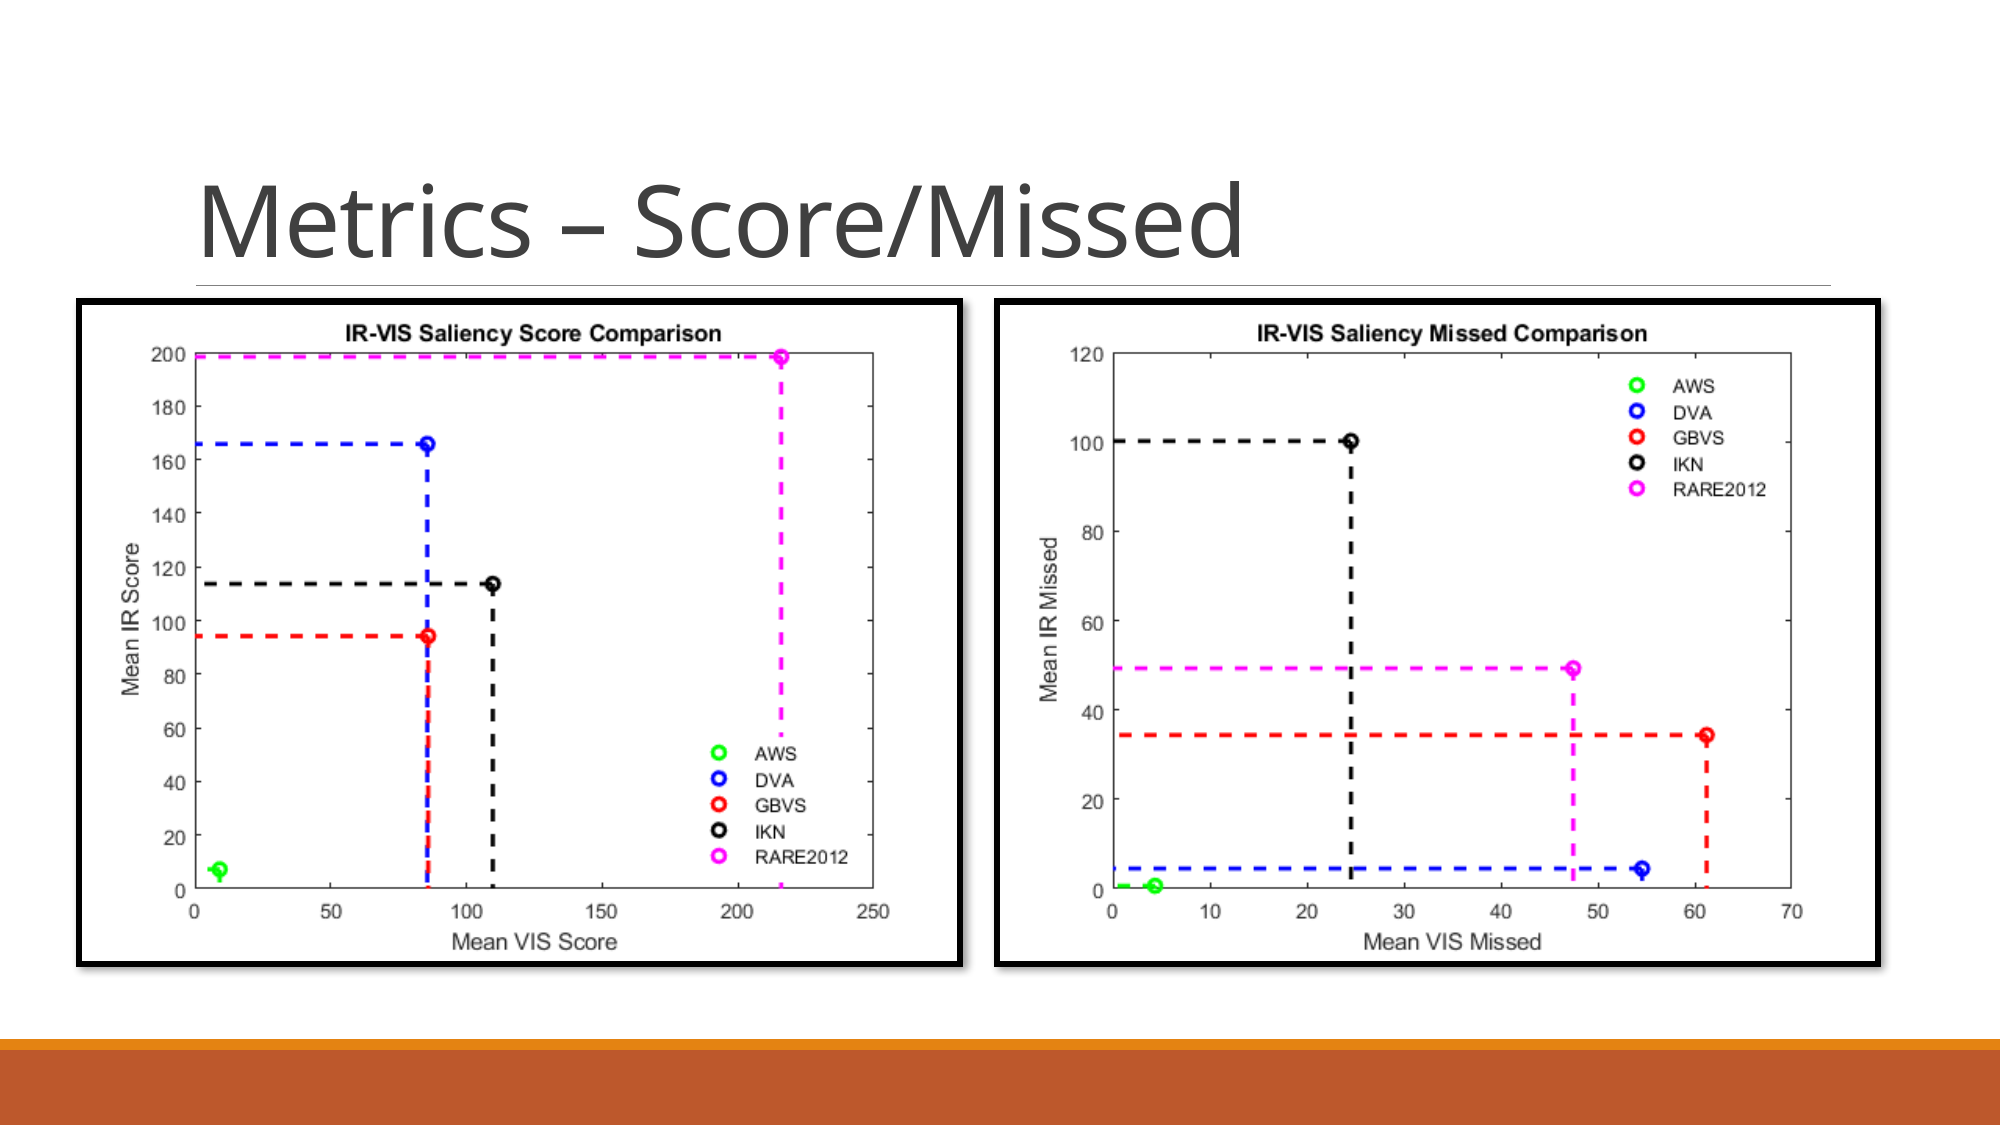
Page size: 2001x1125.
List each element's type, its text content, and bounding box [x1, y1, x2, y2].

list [999, 304, 1876, 962]
picture [81, 304, 958, 962]
title Metrics – Score/Missed [180, 47, 1830, 285]
